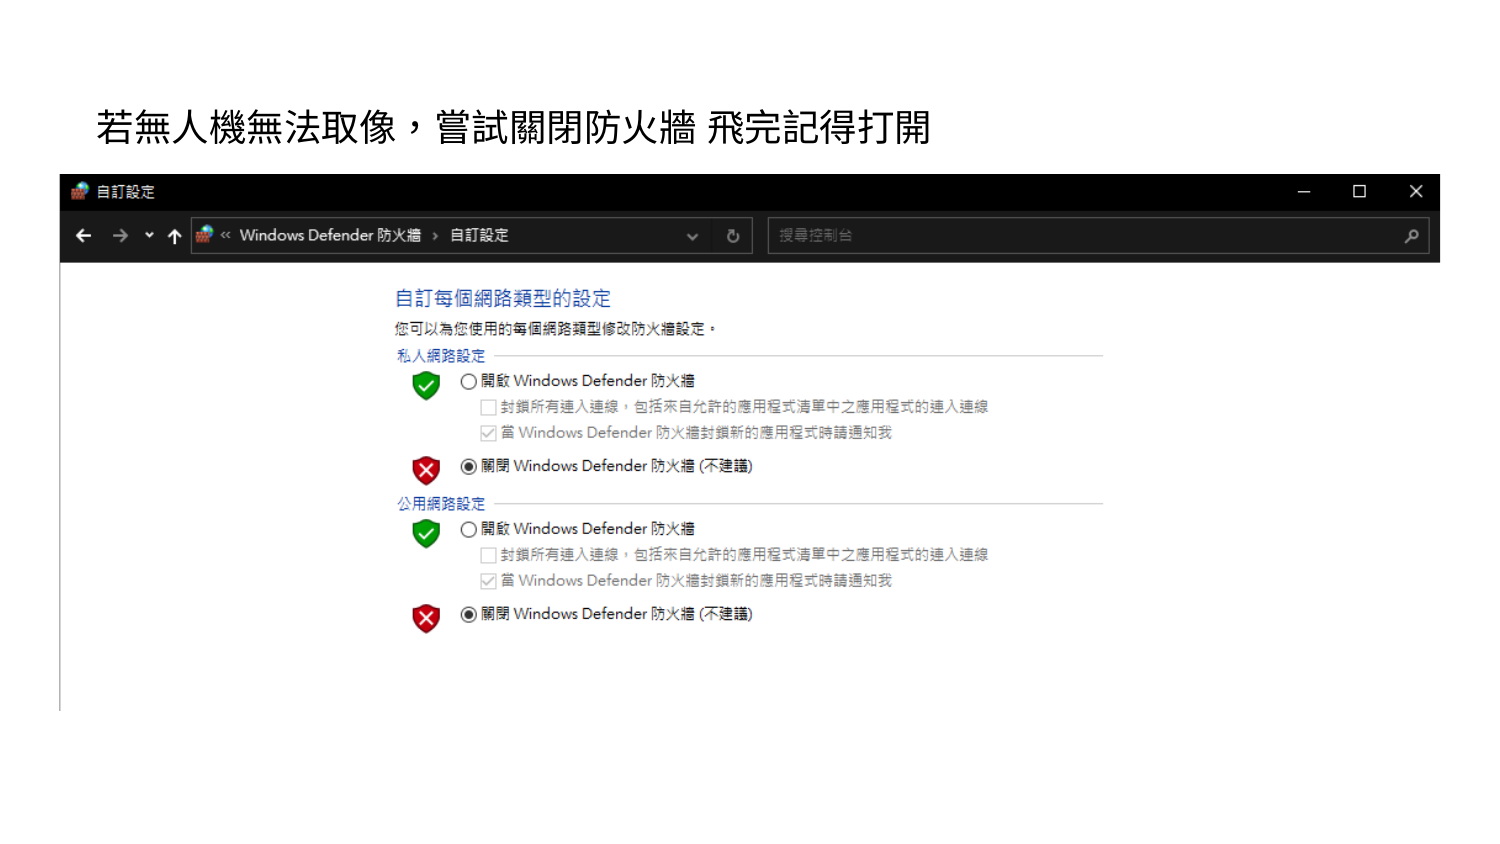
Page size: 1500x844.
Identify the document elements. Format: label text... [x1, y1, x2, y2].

picture [59, 174, 1441, 711]
list 若無人機無法取像，嘗試關閉防火牆 飛完記得打開 [96, 97, 1369, 172]
